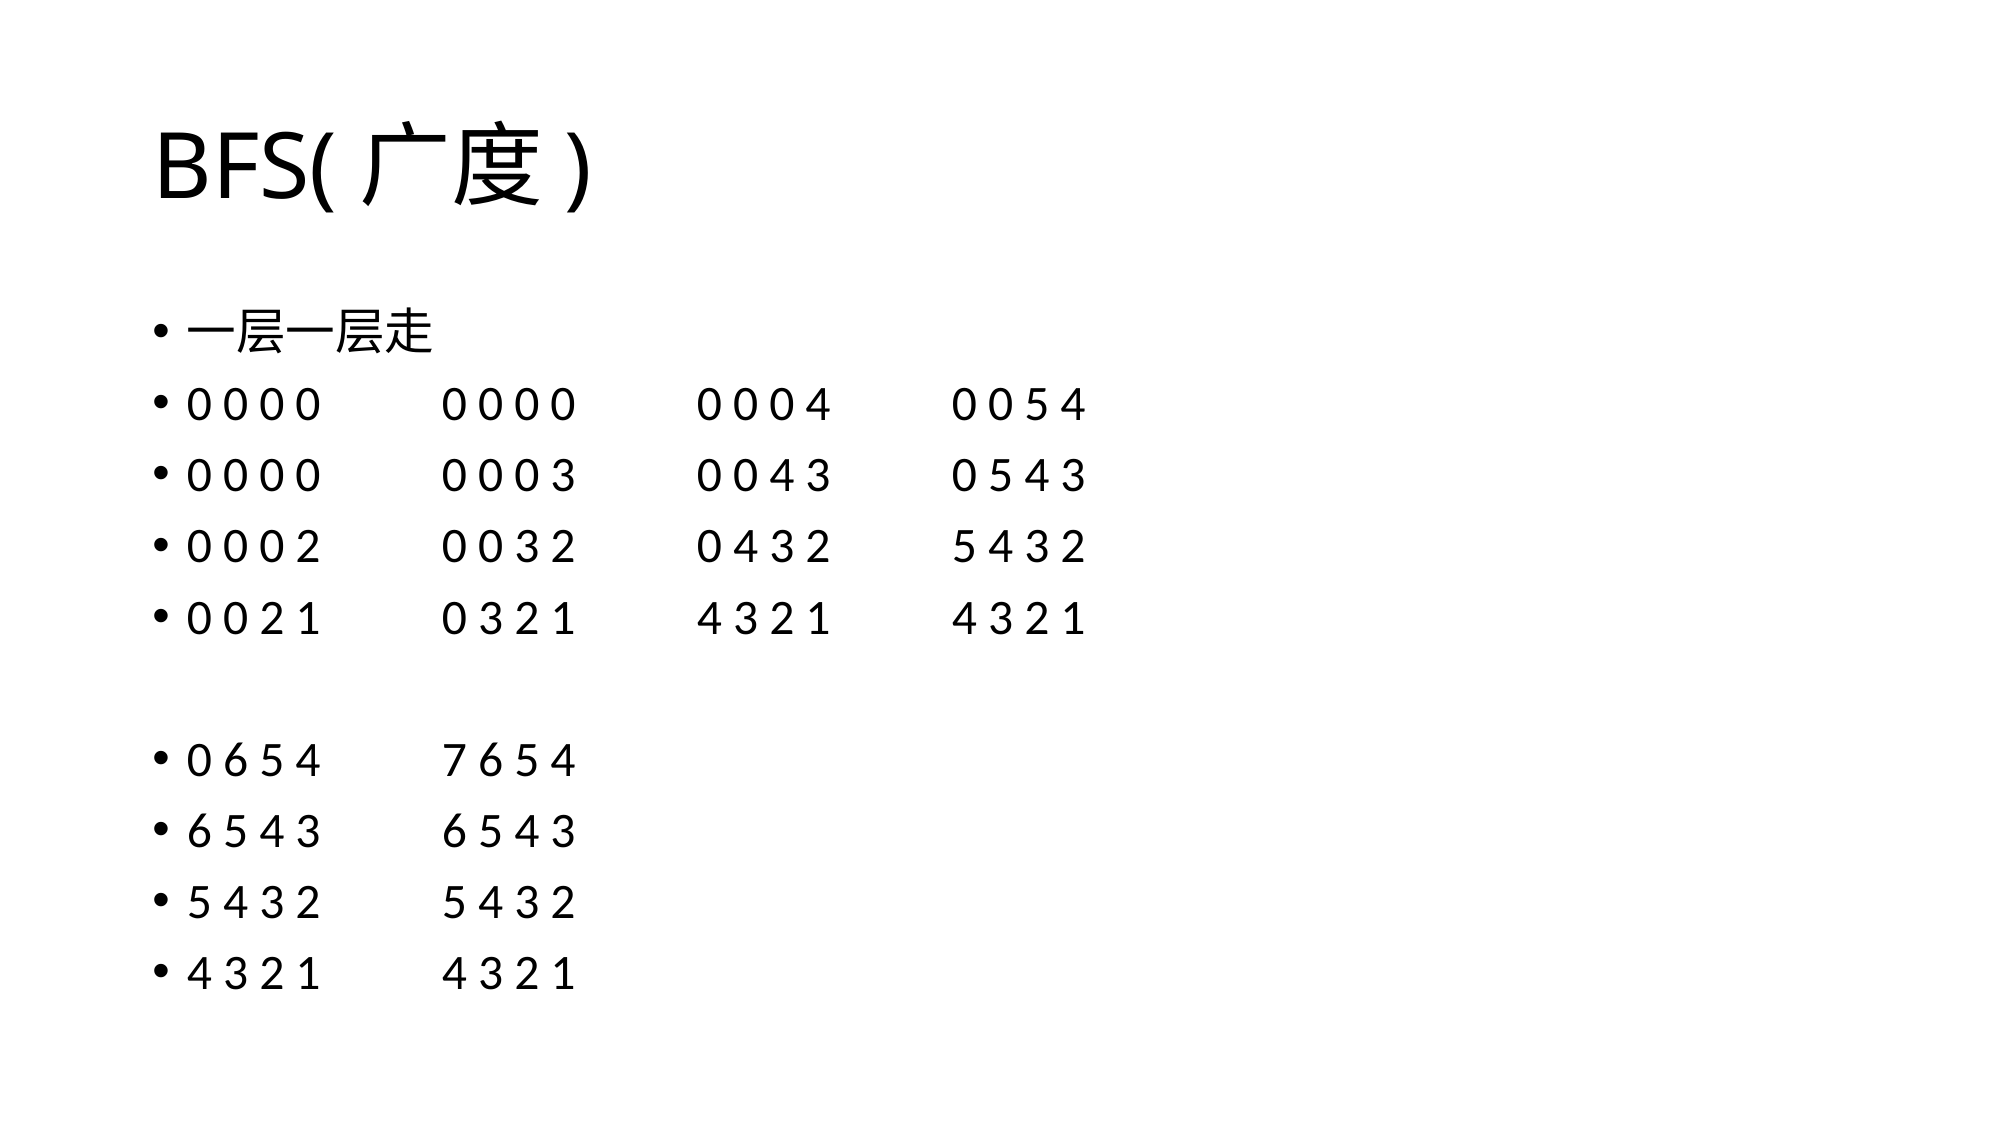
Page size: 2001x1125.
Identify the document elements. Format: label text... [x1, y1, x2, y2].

list 一层一层走 0 0 0 0 0 0 0 0 0 0 0 4 0 0 5 4 0 0 0 0 0 0 0 3 0 0 4 3 0 5 4 3 0 0 0 2 0 0 3 2 0 4 3 2 5 4 3 2 0 0 2 1 0 3 2 1 4 3 2 1 4 3 2 1 0 6 5 4 7 6 5 4 6 5 4 3 6 5 4 3 5 4 3 2 5 4 3 2 4 3 2 1 4 3 2 1 [137, 299, 1863, 1014]
title BFS(广度) [137, 59, 1863, 278]
